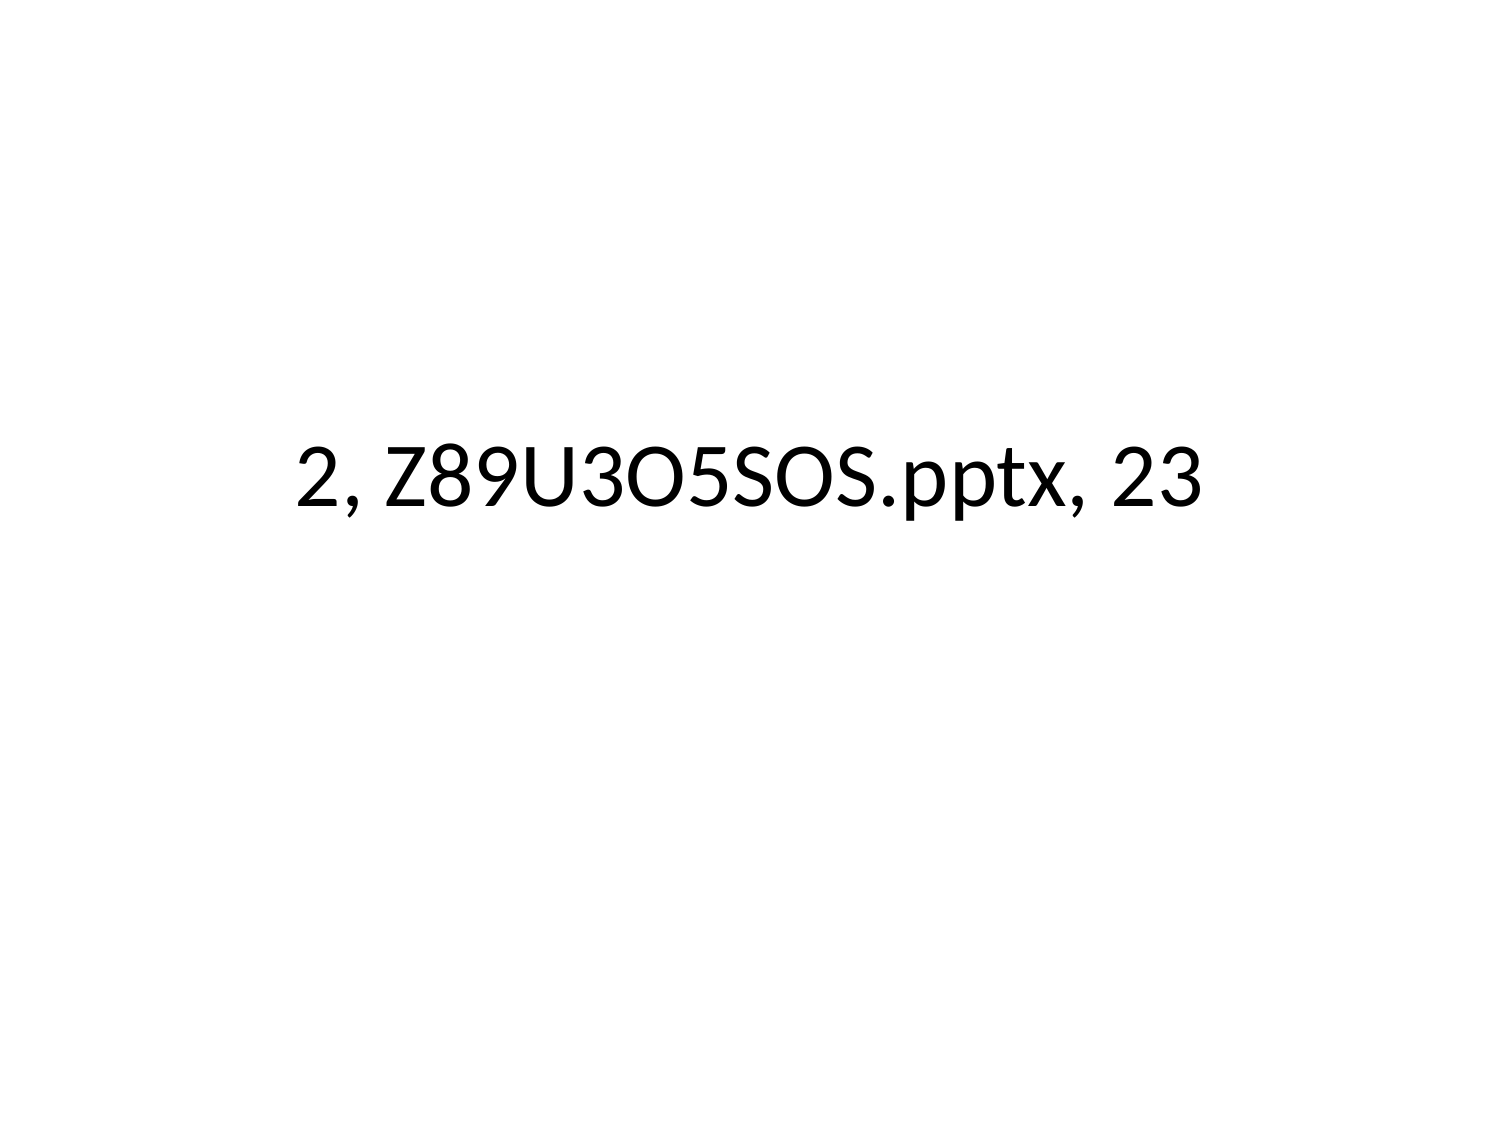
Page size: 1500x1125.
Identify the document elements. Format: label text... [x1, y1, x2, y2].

title 2, Z89U3O5SOS.pptx, 23 [112, 349, 1388, 591]
